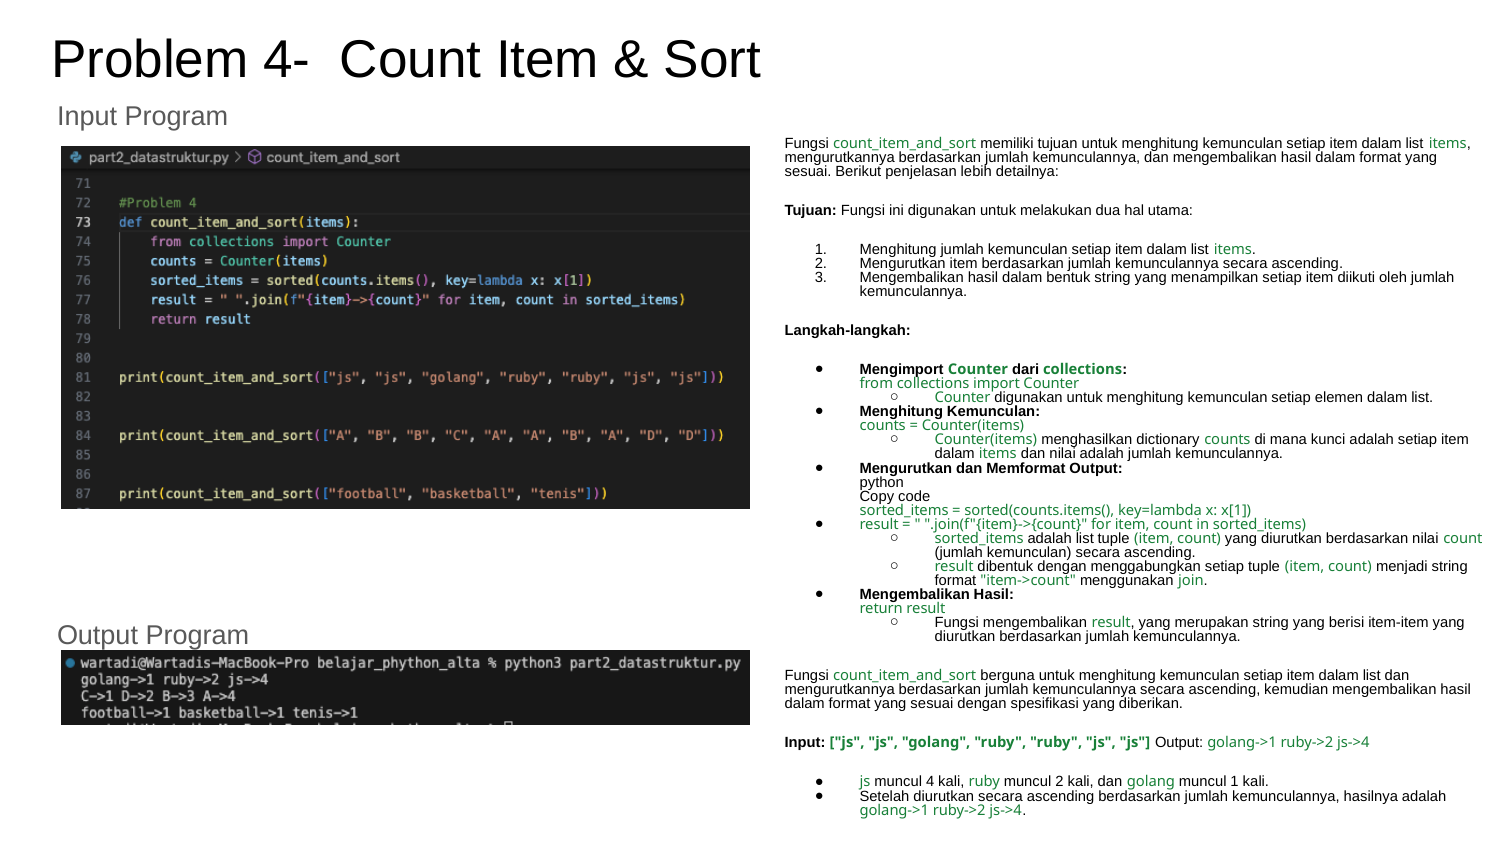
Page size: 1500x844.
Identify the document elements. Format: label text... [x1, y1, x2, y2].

picture [60, 146, 751, 510]
text_box Output Program [42, 602, 319, 666]
picture [60, 650, 751, 725]
list Fungsi count_item_and_sort memiliki tujuan untuk menghitung kemunculan setiap item dalam list items, mengurutkannya berdasarkan jumlah kemunculannya, dan mengembalikan hasil dalam format yang sesuai. Berikut penjelasan lebih detailnya: Tujuan: Fungsi ini digunakan untuk melakukan dua hal utama: Menghitung jumlah kemunculan setiap item dalam list items. Mengurutkan item berdasarkan jumlah kemunculannya secara ascending. Mengembalikan hasil dalam bentuk string yang menampilkan setiap item diikuti oleh jumlah kemunculannya. Langkah-langkah: Mengimport Counter dari collections: from collections import Counter Counter digunakan untuk menghitung kemunculan setiap elemen dalam list. Menghitung Kemunculan: counts = Counter(items) Counter(items) menghasilkan dictionary counts di mana kunci adalah setiap item dalam items dan nilai adalah jumlah kemunculannya. Mengurutkan dan Memformat Output: python Copy code sorted_items = sorted(counts.items(), key=lambda x: x[1]) result = " ".join(f"{item}->{count}" for item, count in sorted_items) sorted_items adalah list tuple (item, count) yang diurutkan berdasarkan nilai count (jumlah kemunculan) secara ascending. result dibentuk dengan menggabungkan setiap tuple (item, count) menjadi string format "item->count" menggunakan join. Mengembalikan Hasil: return result Fungsi mengembalikan result, yang merupakan string yang berisi item-item yang diurutkan berdasarkan jumlah kemunculannya. Fungsi count_item_and_sort berguna untuk menghitung kemunculan setiap item dalam list dan mengurutkannya berdasarkan jumlah kemunculannya secara ascending, kemudian mengembalikan hasil dalam format yang sesuai dengan spesifikasi yang diberikan. Input: ["js", "js", "golang", "ruby", "ruby", "js", "js"] Output: golang->1 ruby->2 js->4 js muncul 4 kali, ruby muncul 2 kali, dan golang muncul 1 kali. Setelah diurutkan secara ascending berdasarkan jumlah kemunculannya, hasilnya adalah golang->1 ruby->2 js->4. [769, 122, 1500, 831]
text_box Input Program [42, 83, 319, 147]
title Problem 4- Count Item & Sort [36, 9, 1434, 104]
